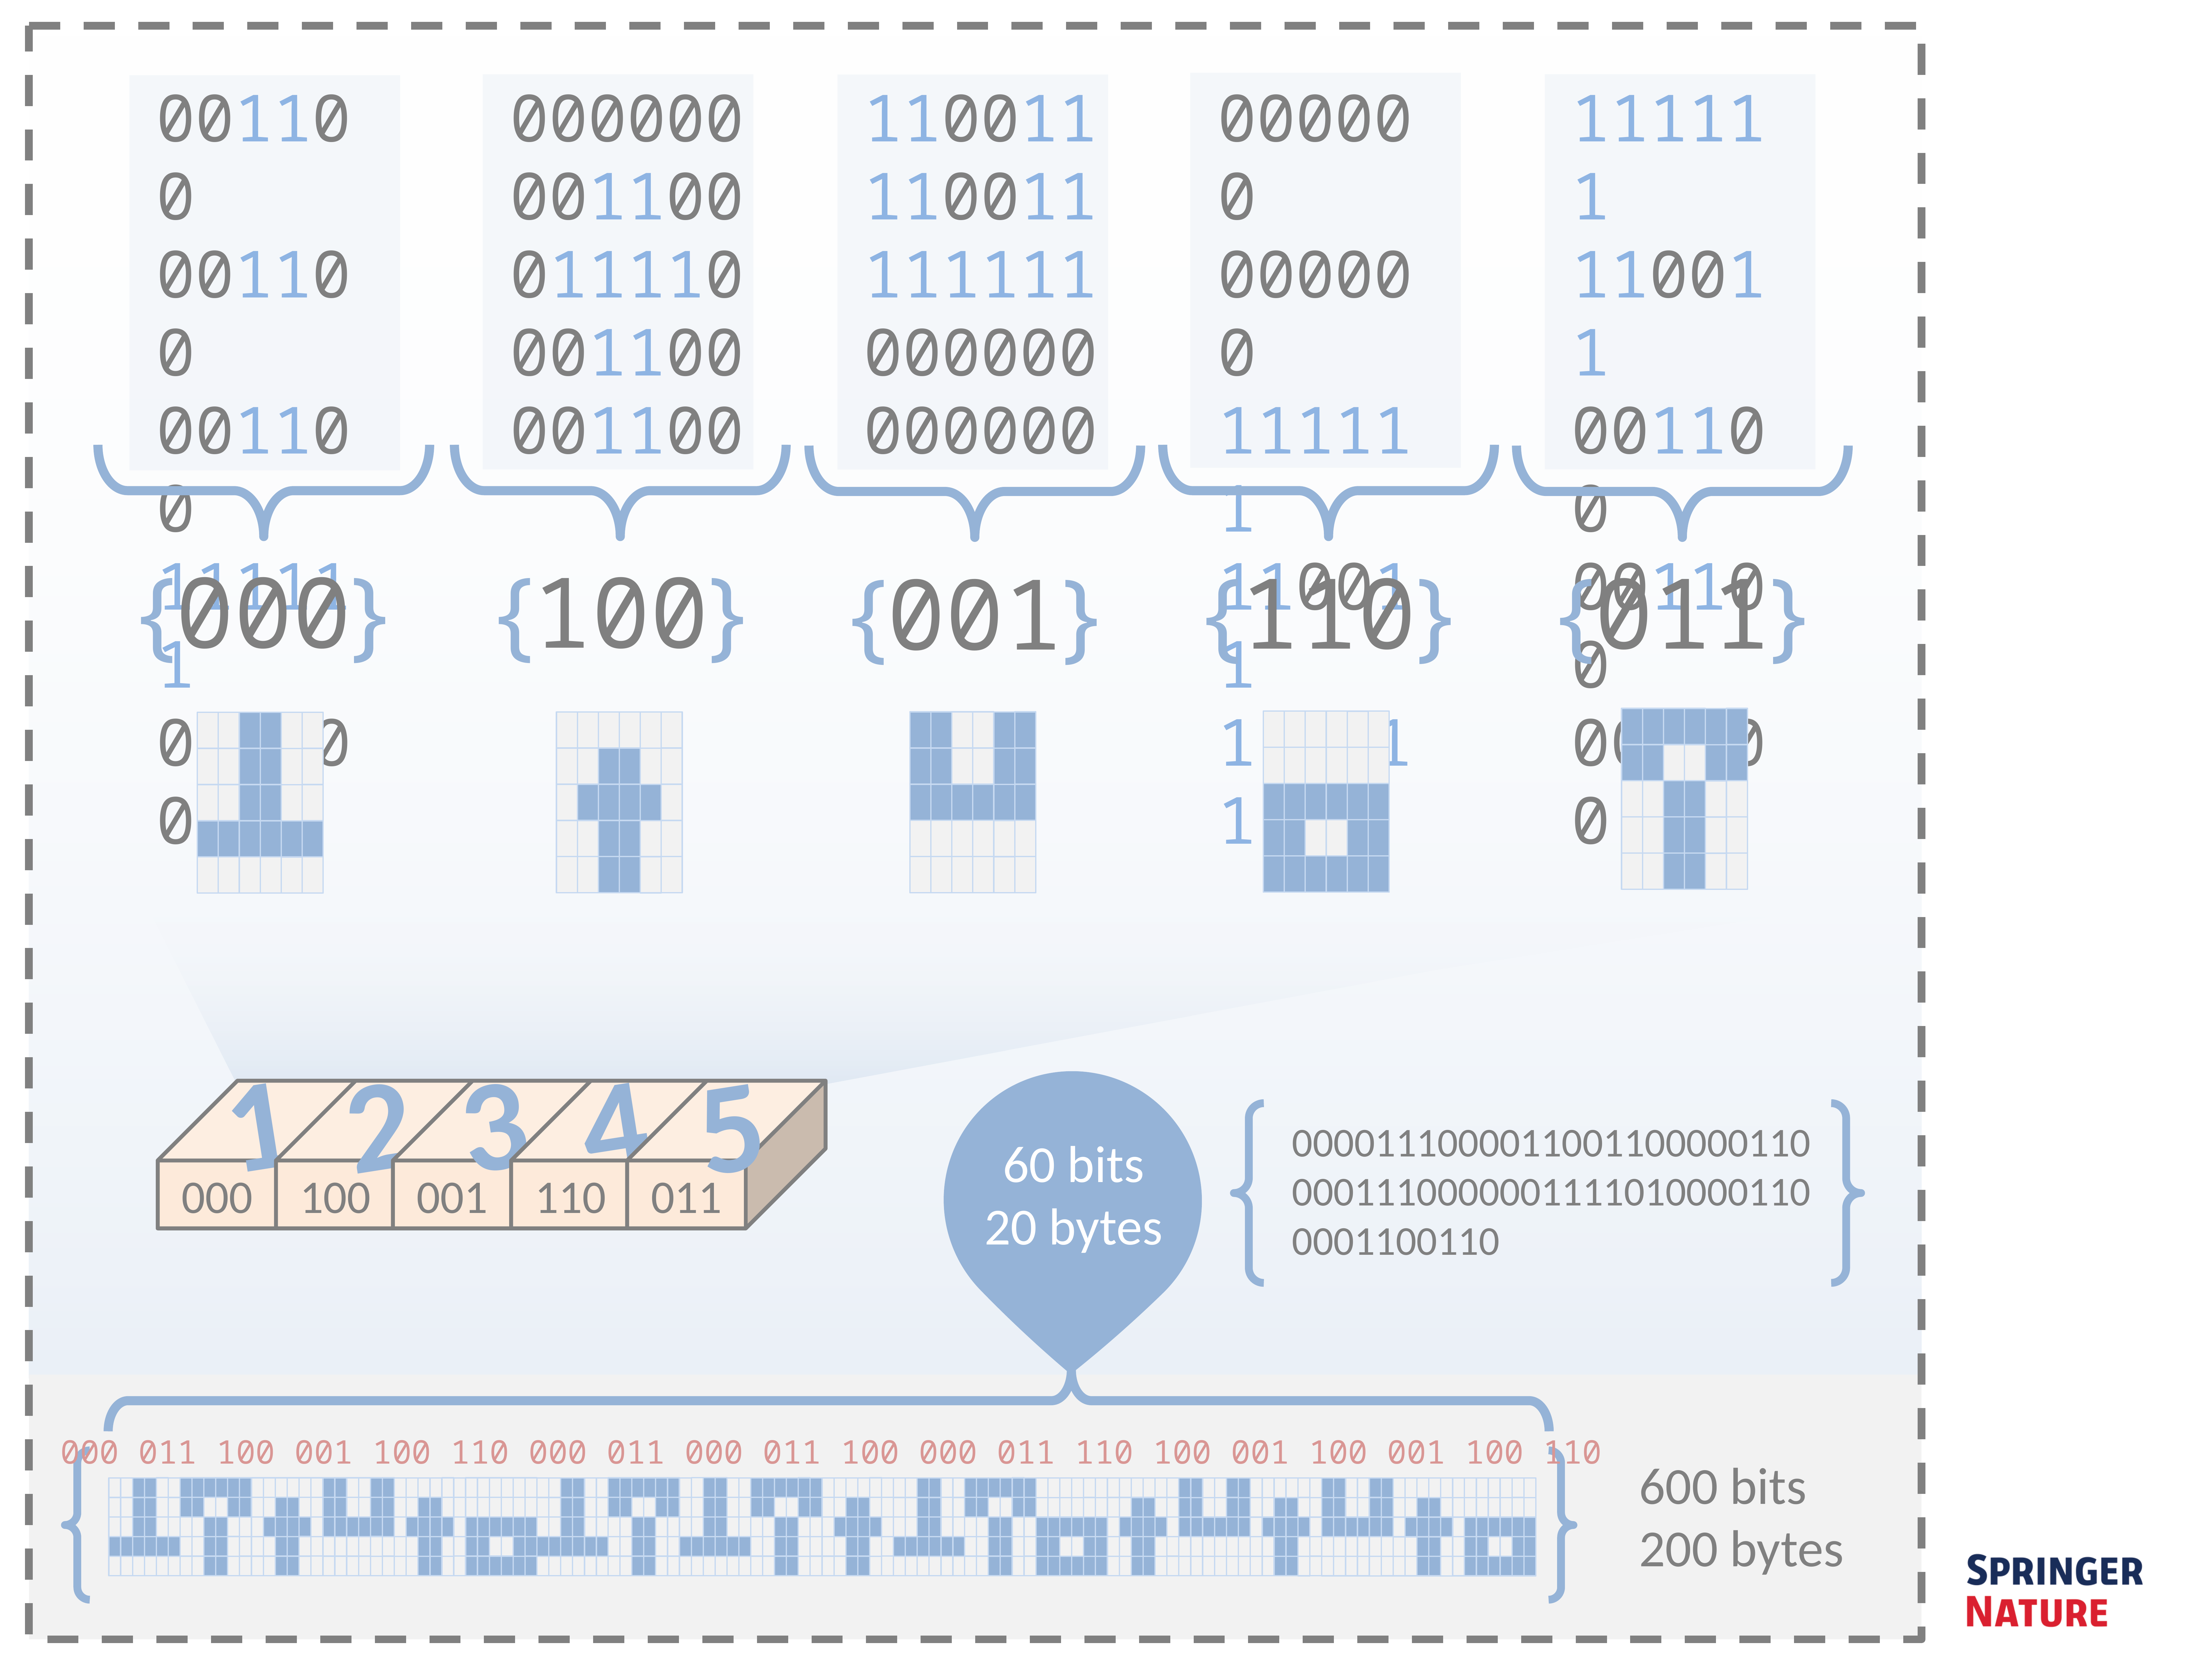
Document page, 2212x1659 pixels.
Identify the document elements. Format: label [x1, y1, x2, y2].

text_box [910, 712, 1036, 893]
picture [1957, 1542, 2153, 1640]
text_box [1621, 708, 1747, 890]
text_box [1263, 711, 1389, 892]
text_box [197, 712, 323, 893]
text_box [109, 1478, 1536, 1576]
text_box [556, 712, 682, 893]
text_box [28, 25, 1922, 1640]
